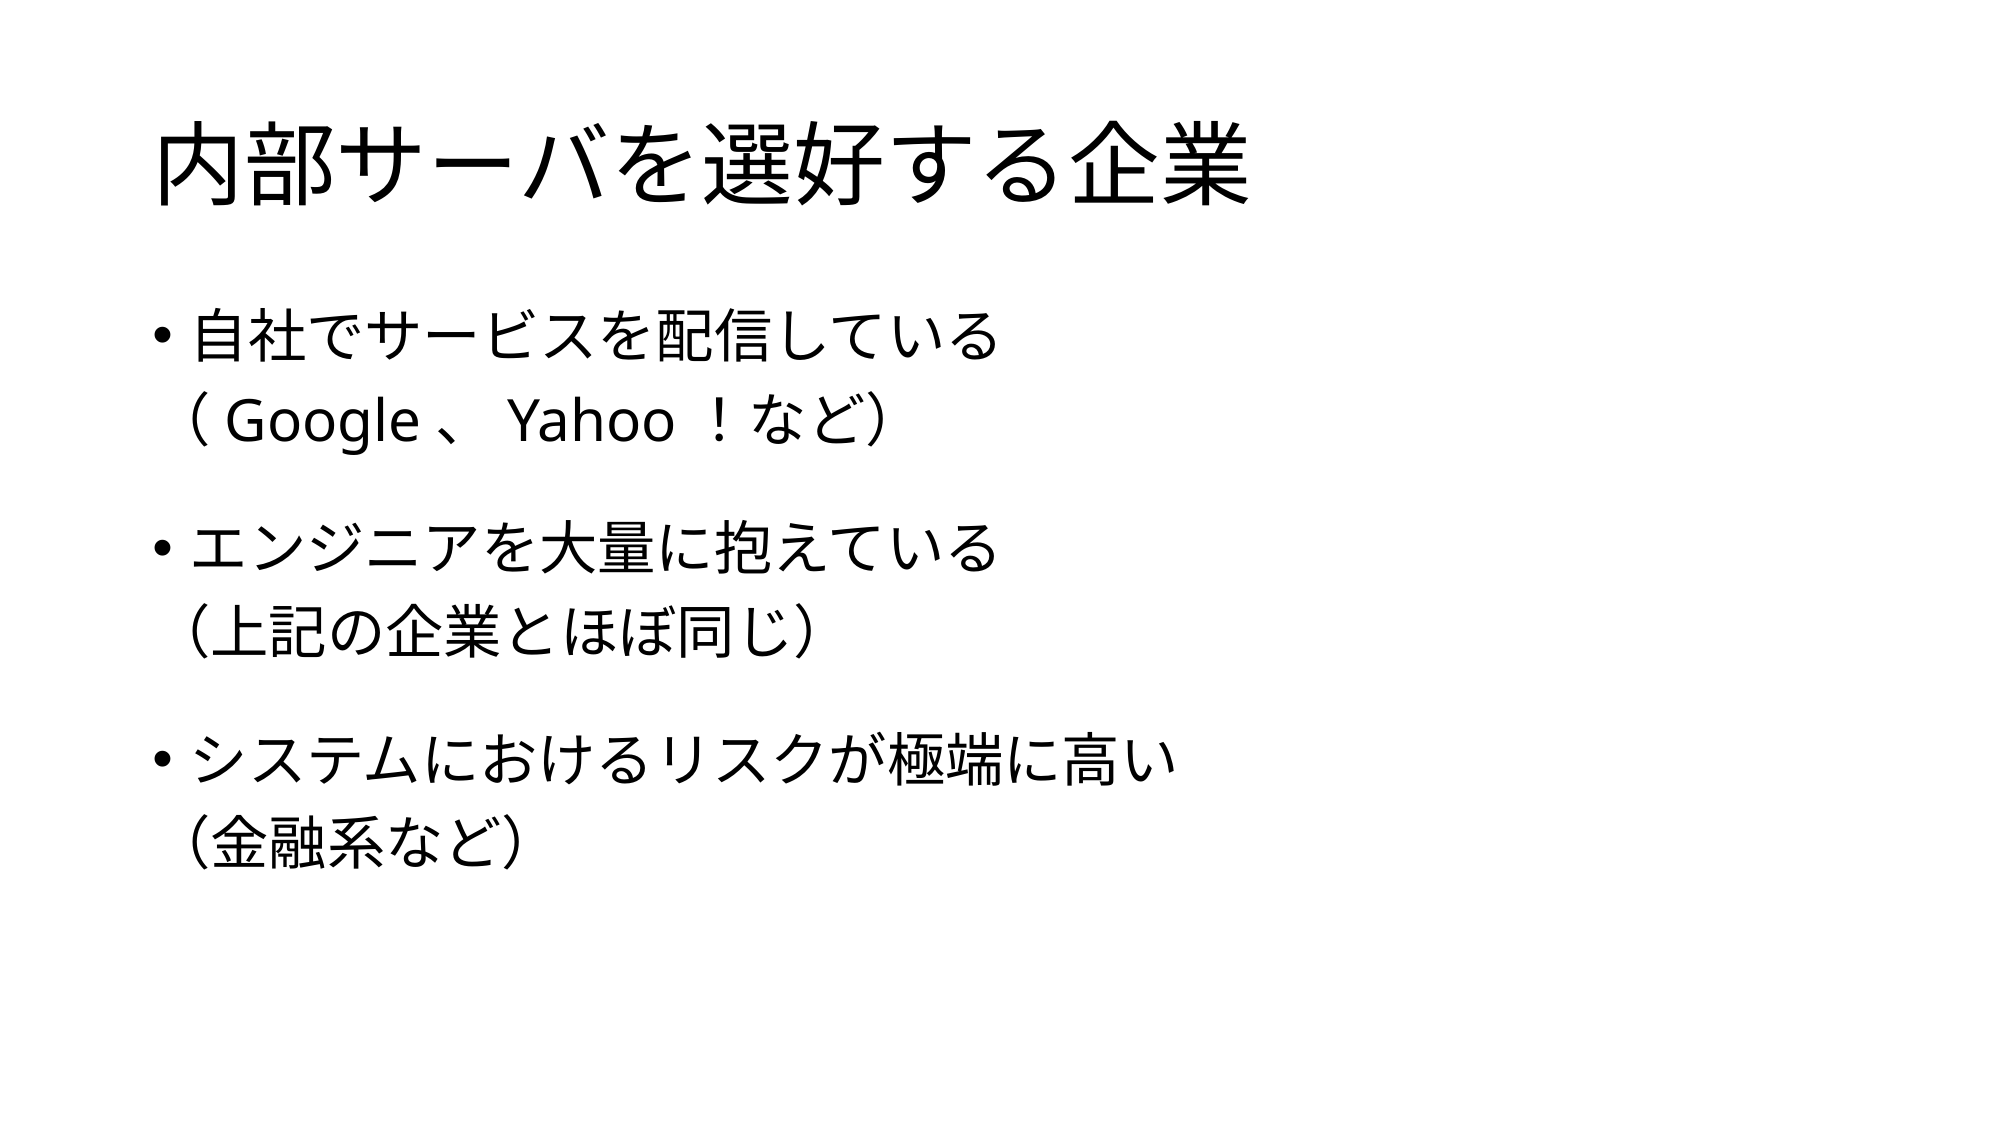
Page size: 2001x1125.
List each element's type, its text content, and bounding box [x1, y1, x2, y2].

list 自社でサービスを配信している （Google、Yahoo！など） エンジニアを大量に抱えている （上記の企業とほぼ同じ） システムにおけるリスクが極端に高い （金融系など） [137, 299, 1863, 1014]
title 内部サーバを選好する企業 [137, 59, 1863, 278]
